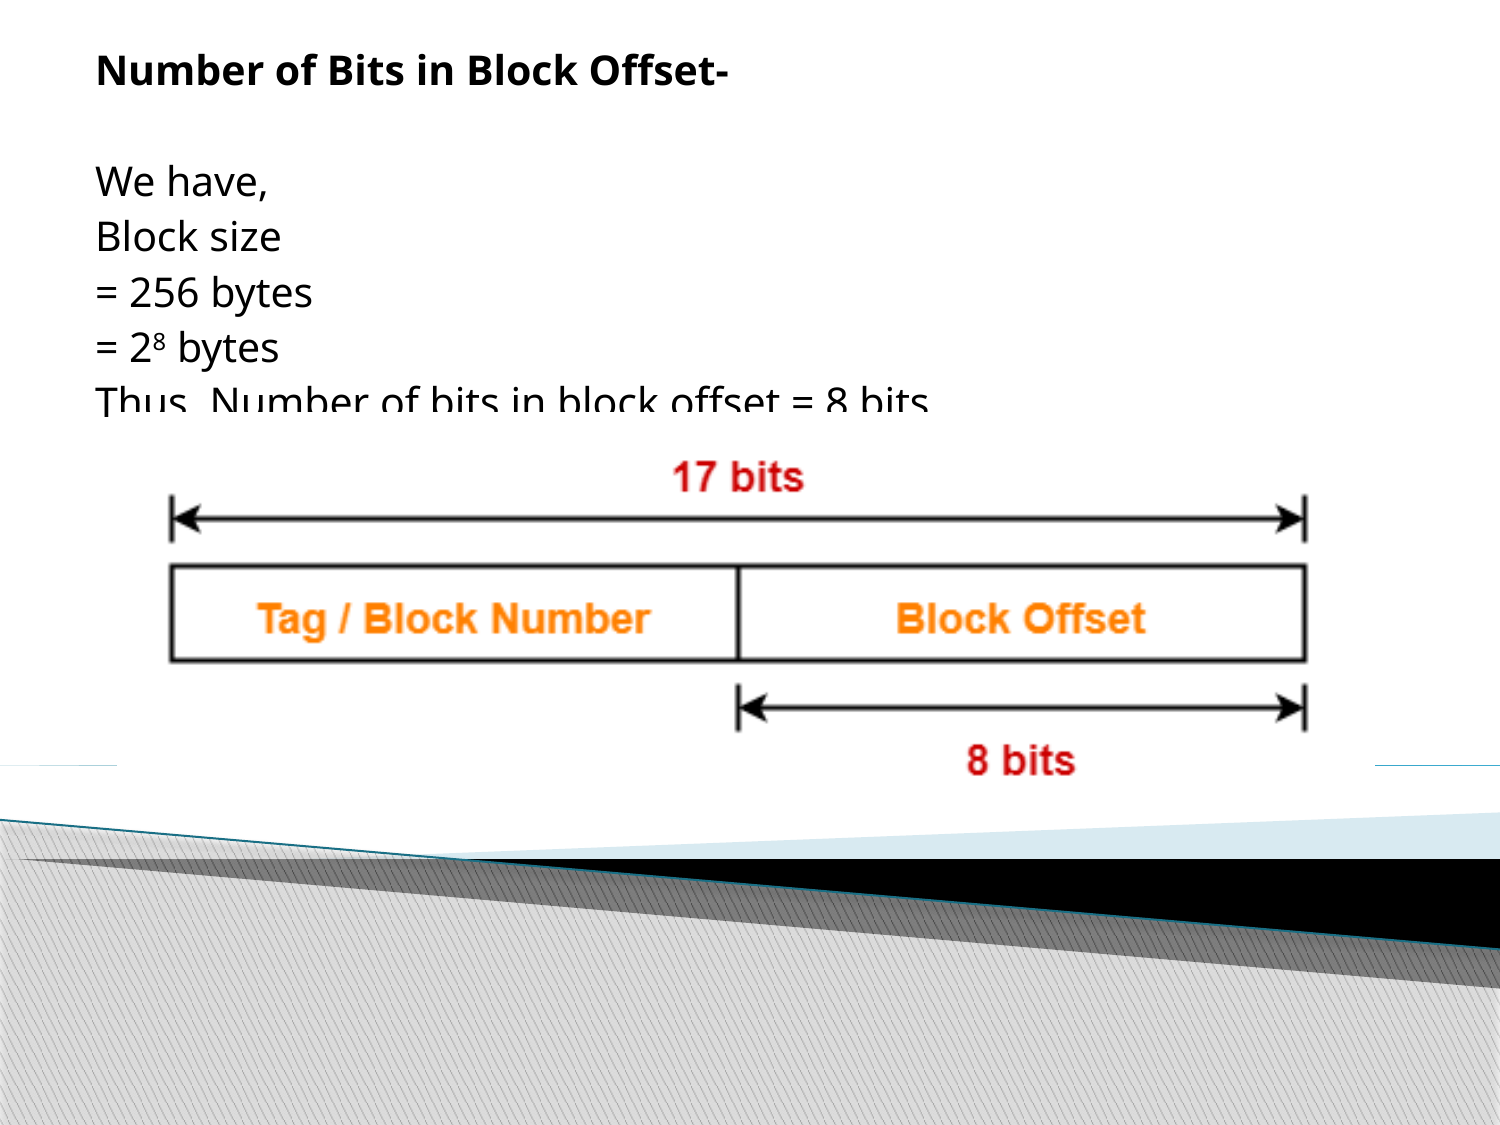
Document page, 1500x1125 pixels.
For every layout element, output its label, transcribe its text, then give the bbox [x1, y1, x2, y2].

subtitle Number of Bits in Block Offset- We have, Block size = 256 bytes = 28 bytes Thus, Number of bits in block offset = 8 bits [87, 37, 1438, 438]
picture [5, 859, 1500, 989]
picture [0, 412, 1376, 817]
